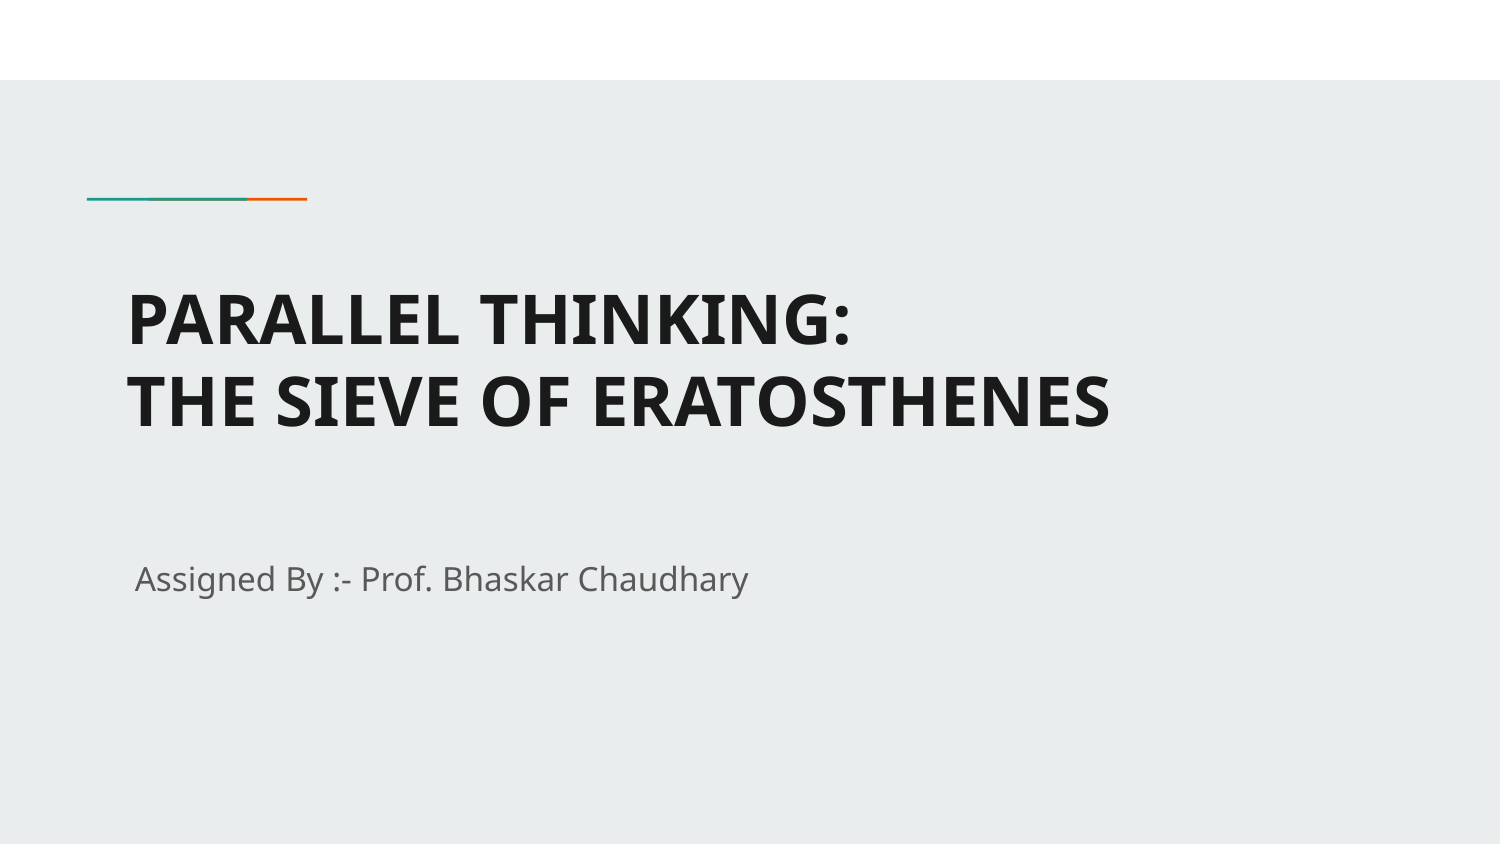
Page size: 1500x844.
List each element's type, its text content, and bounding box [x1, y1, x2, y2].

subtitle Assigned By :- Prof. Bhaskar Chaudhary [119, 543, 791, 679]
title PARALLEL THINKING: THE SIEVE OF ERATOSTHENES [111, 260, 1240, 504]
